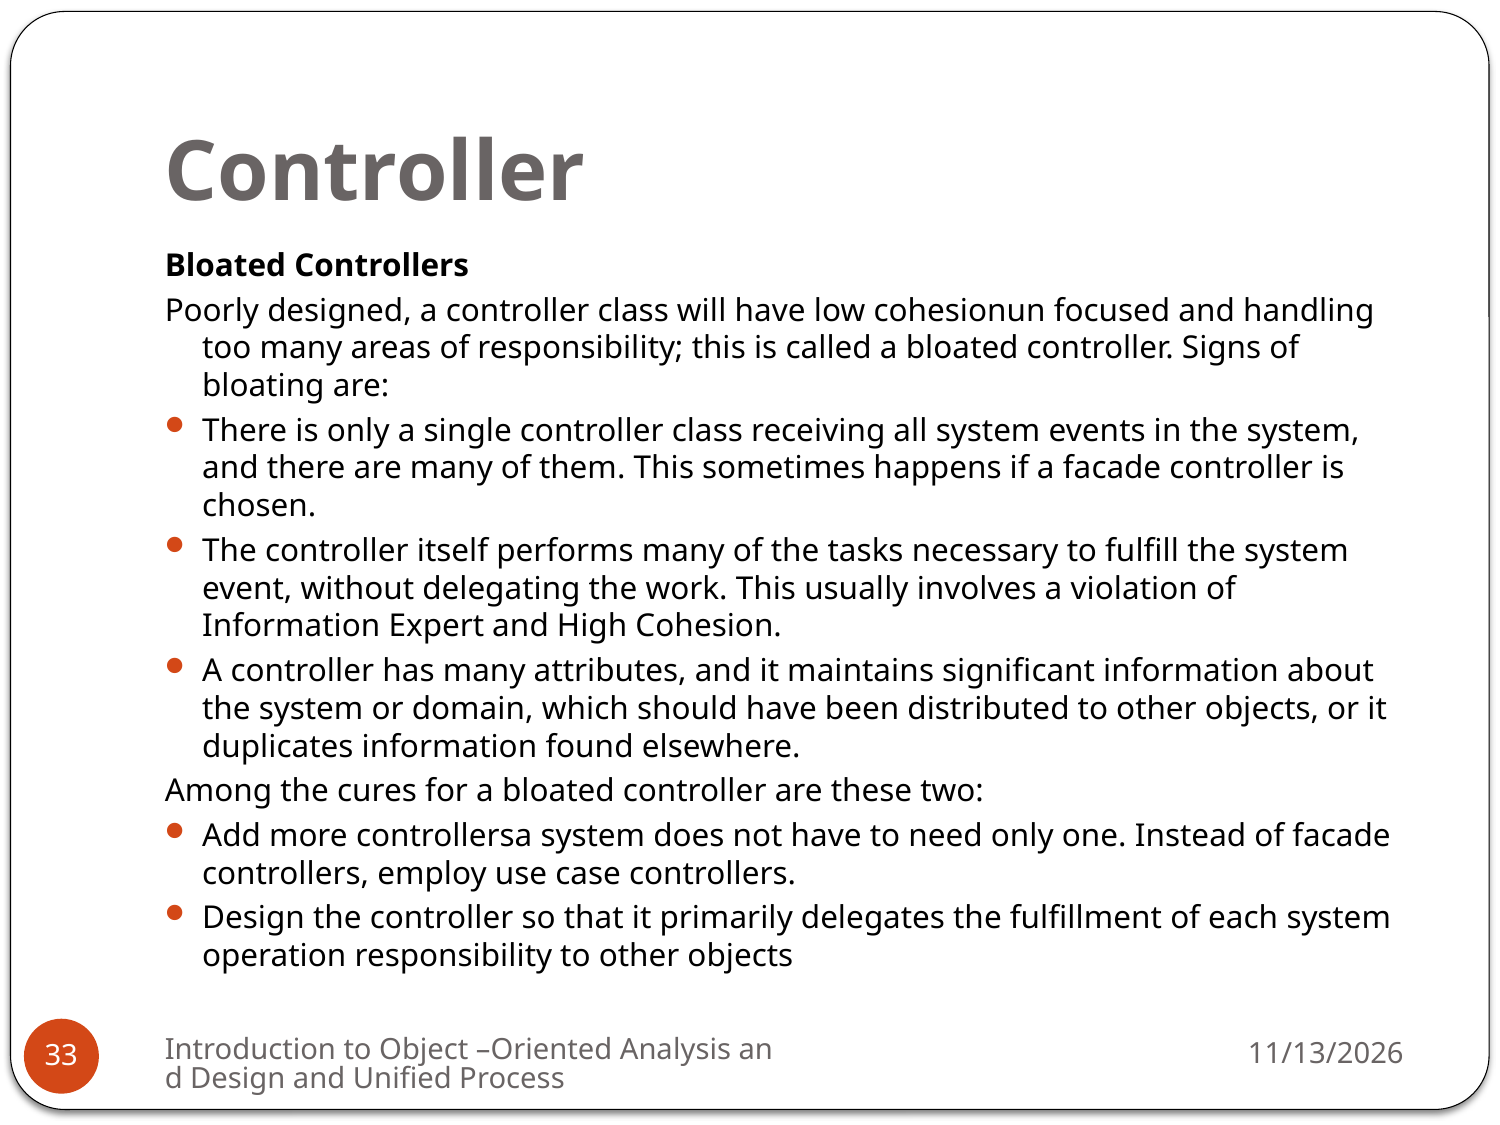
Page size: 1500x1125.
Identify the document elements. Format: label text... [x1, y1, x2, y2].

slide_number 33 [23, 1018, 99, 1094]
title Controller [150, 45, 1425, 233]
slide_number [1012, 1015, 1419, 1094]
list Bloated Controllers Poorly designed, a controller class will have low cohesionun focused and handling too many areas of responsibility; this is called a bloated controller. Signs of bloating are: There is only a single controller class receiving all system events in the system, and there are many of them. This sometimes happens if a facade controller is chosen. The controller itself performs many of the tasks necessary to fulfill the system event, without delegating the work. This usually involves a violation of Information Expert and High Cohesion. A controller has many attributes, and it maintains significant information about the system or domain, which should have been distributed to other objects, or it duplicates information found elsewhere. Among the cures for a bloated controller are these two: Add more controllersa system does not have to need only one. Instead of facade controllers, employ use case controllers. Design the controller so that it primarily delegates the fulfillment of each system operation responsibility to other objects [150, 237, 1425, 988]
footer Introduction to Object –Oriented Analysis and Design and Unified Process [150, 1012, 800, 1088]
